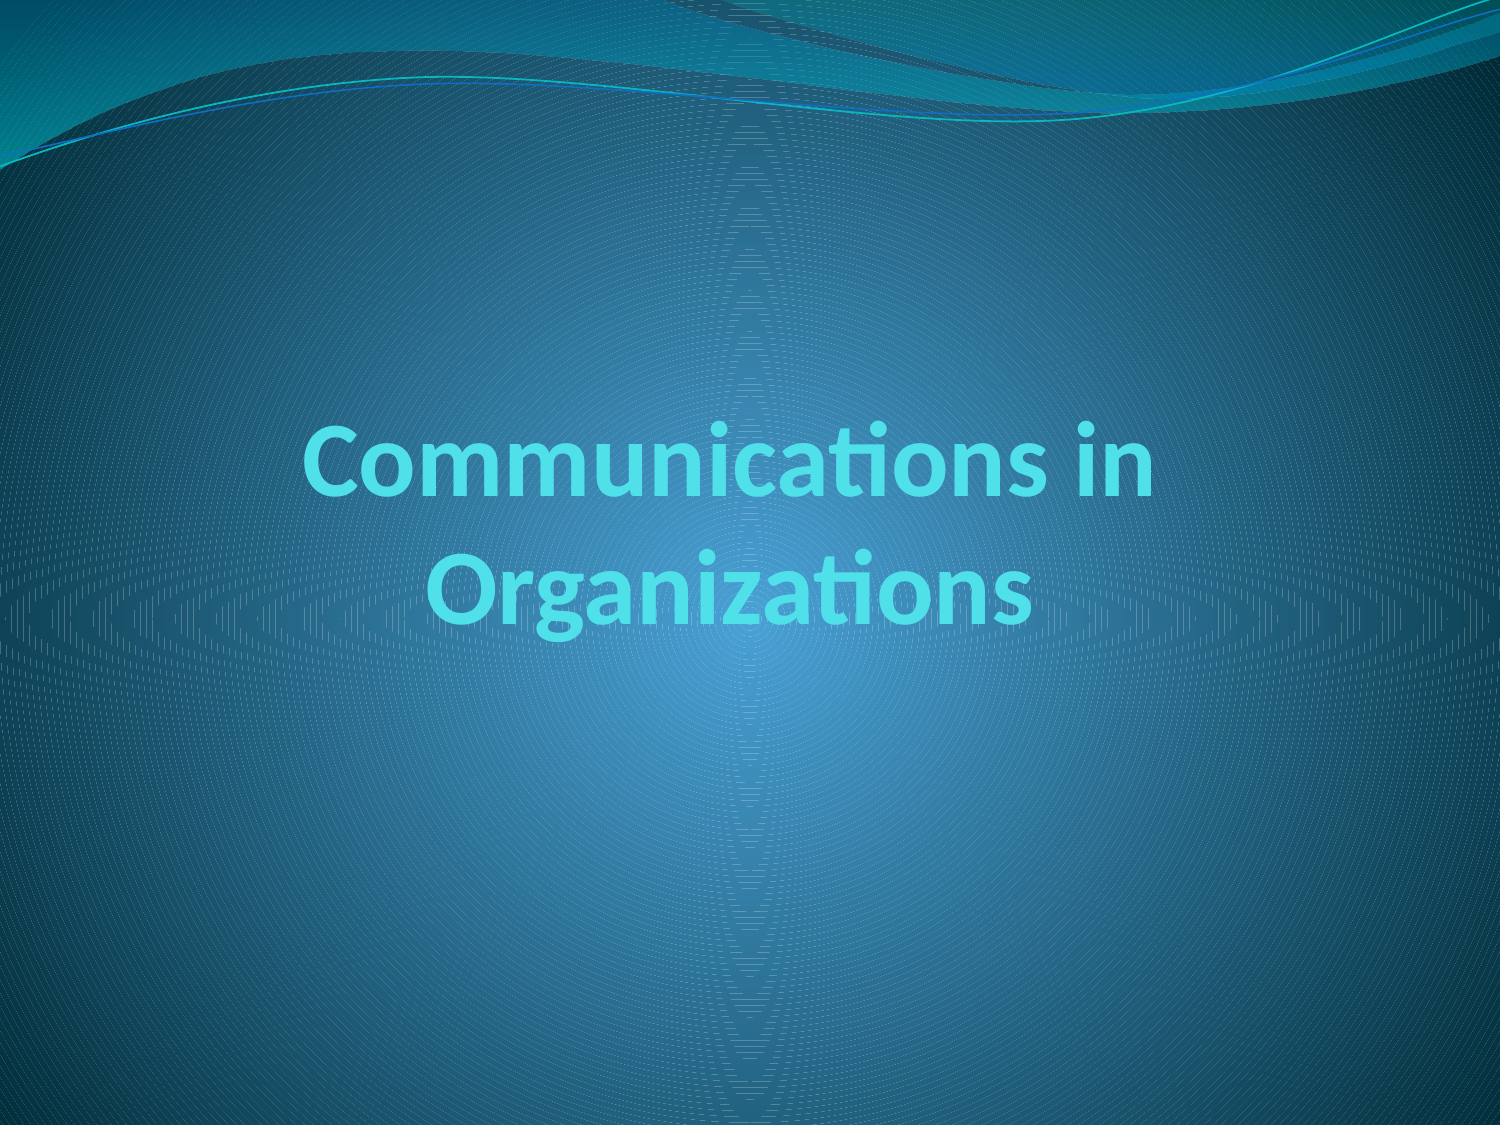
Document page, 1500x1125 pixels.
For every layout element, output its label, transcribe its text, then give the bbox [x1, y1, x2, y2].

title Communications in Organizations [87, 387, 1376, 775]
